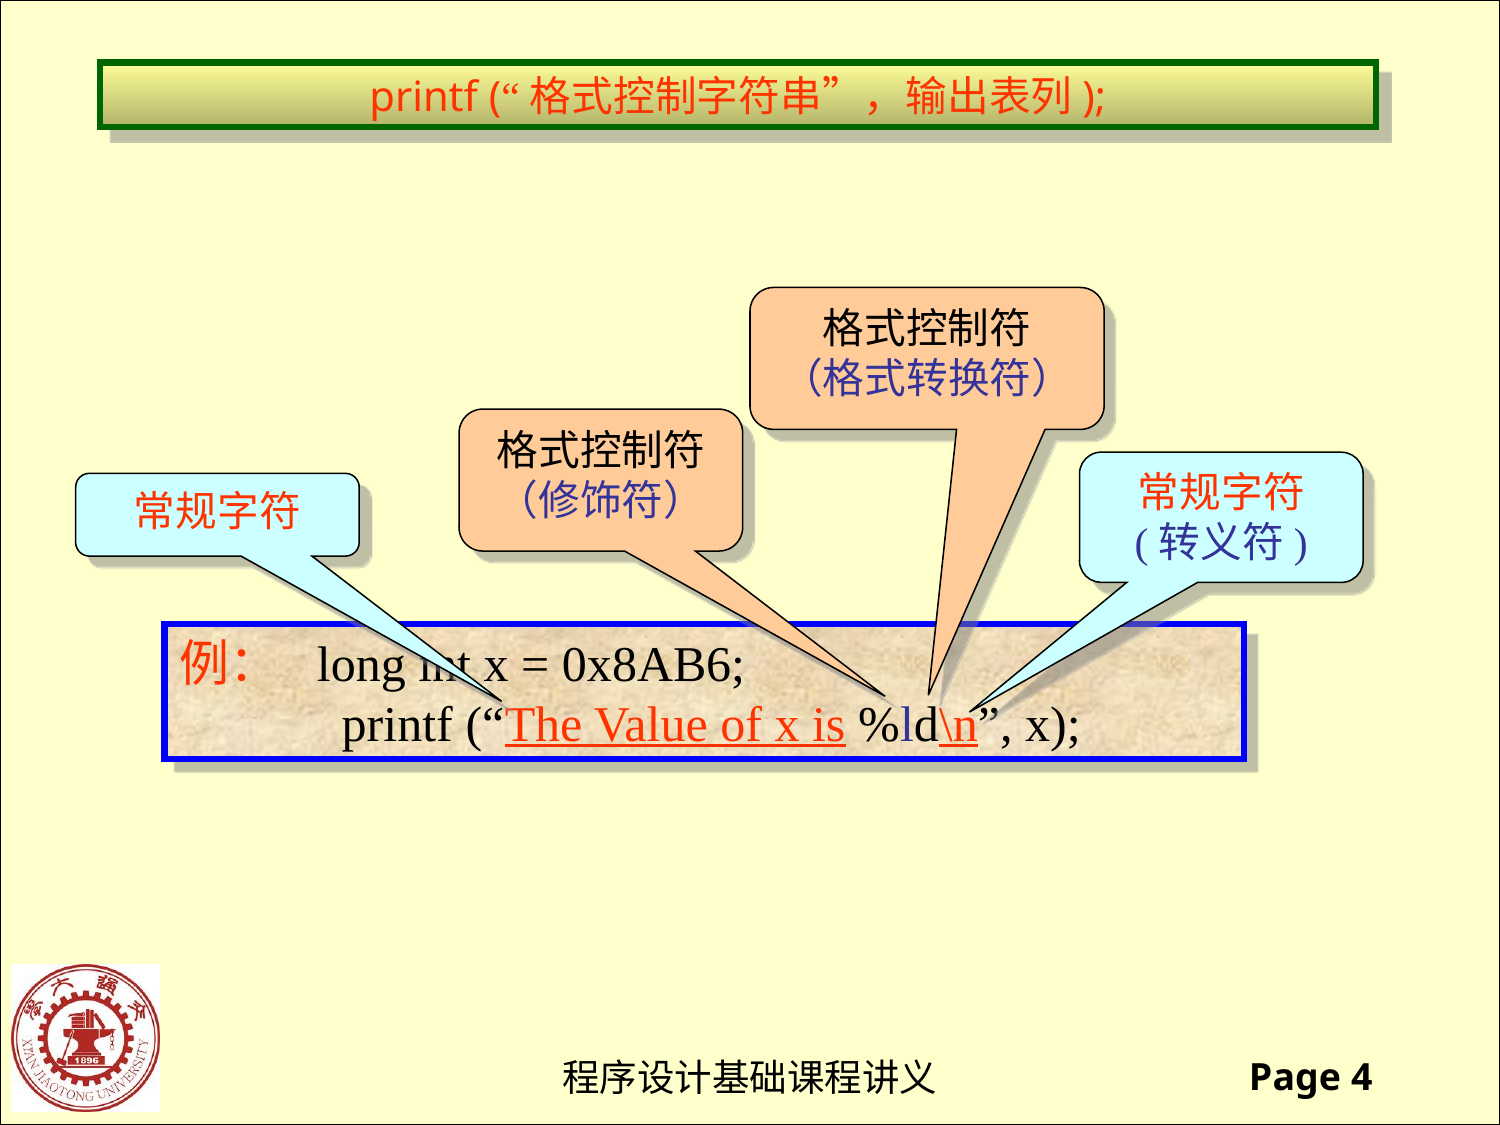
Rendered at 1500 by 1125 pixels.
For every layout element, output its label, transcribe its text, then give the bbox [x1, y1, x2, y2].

text_box 格式控制符 （格式转换符） [749, 287, 1105, 696]
picture [11, 964, 160, 1112]
text_box 常规字符 [75, 473, 502, 702]
text_box 例： long int x = 0x8AB6; printf (“The Value of x is %ld\n”, x); [164, 624, 1244, 759]
text_box printf (“格式控制字符串”，输出表列); [99, 62, 1376, 128]
text_box 格式控制符 （修饰符） [459, 409, 886, 697]
text_box 常规字符 (转义符) [969, 452, 1364, 713]
